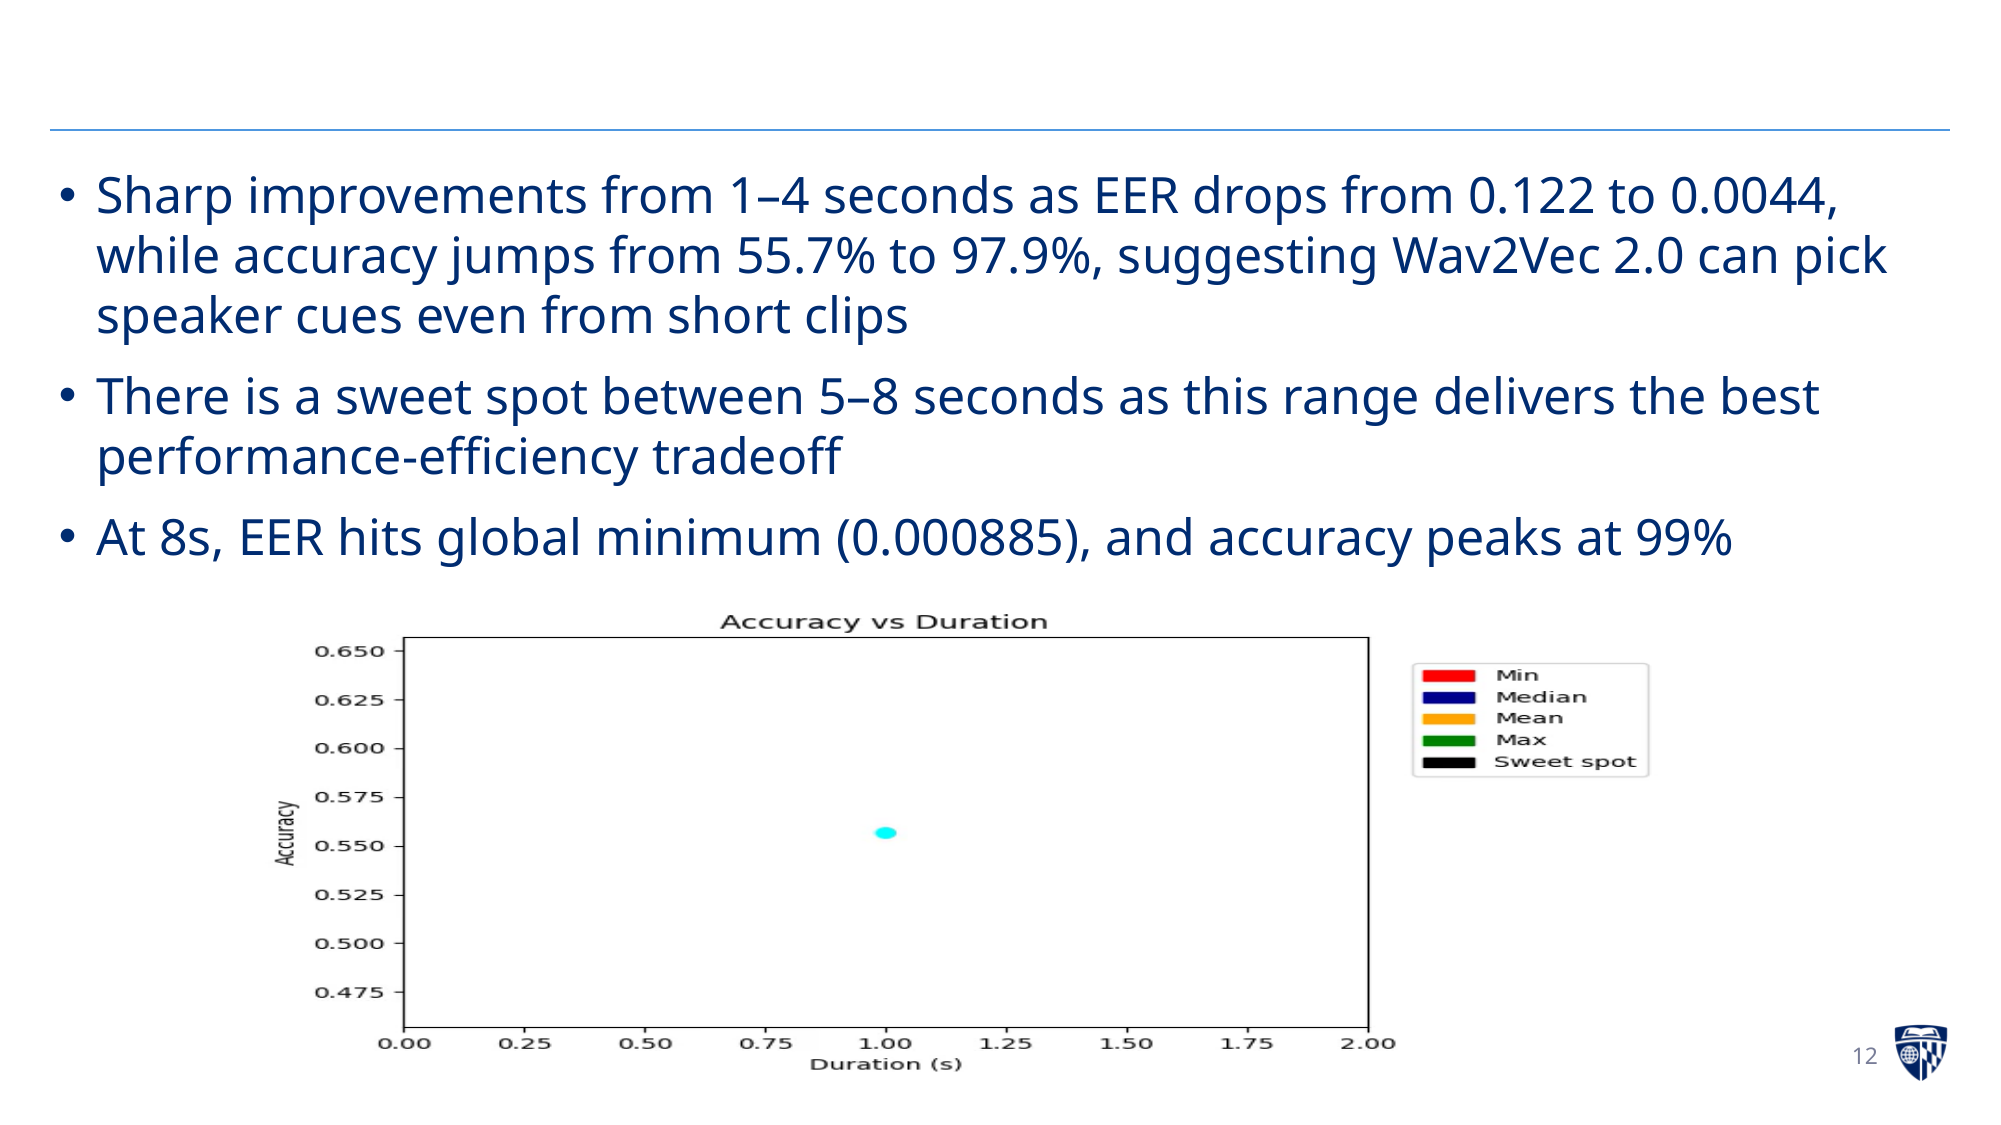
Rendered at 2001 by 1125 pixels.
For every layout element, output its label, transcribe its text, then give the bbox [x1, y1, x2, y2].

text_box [254, 583, 1740, 1106]
list Sharp improvements from 1–4 seconds as EER drops from 0.122 to 0.0044, while accuracy jumps from 55.7% to 97.9%, suggesting Wav2Vec 2.0 can pick speaker cues even from short clips There is a sweet spot between 5–8 seconds as this range delivers the best performance-efficiency tradeoff At 8s, EER hits global minimum (0.000885), and accuracy peaks at 99% [43, 156, 1951, 1013]
slide_number 12 [1740, 1025, 1879, 1085]
picture [1892, 1022, 1951, 1085]
